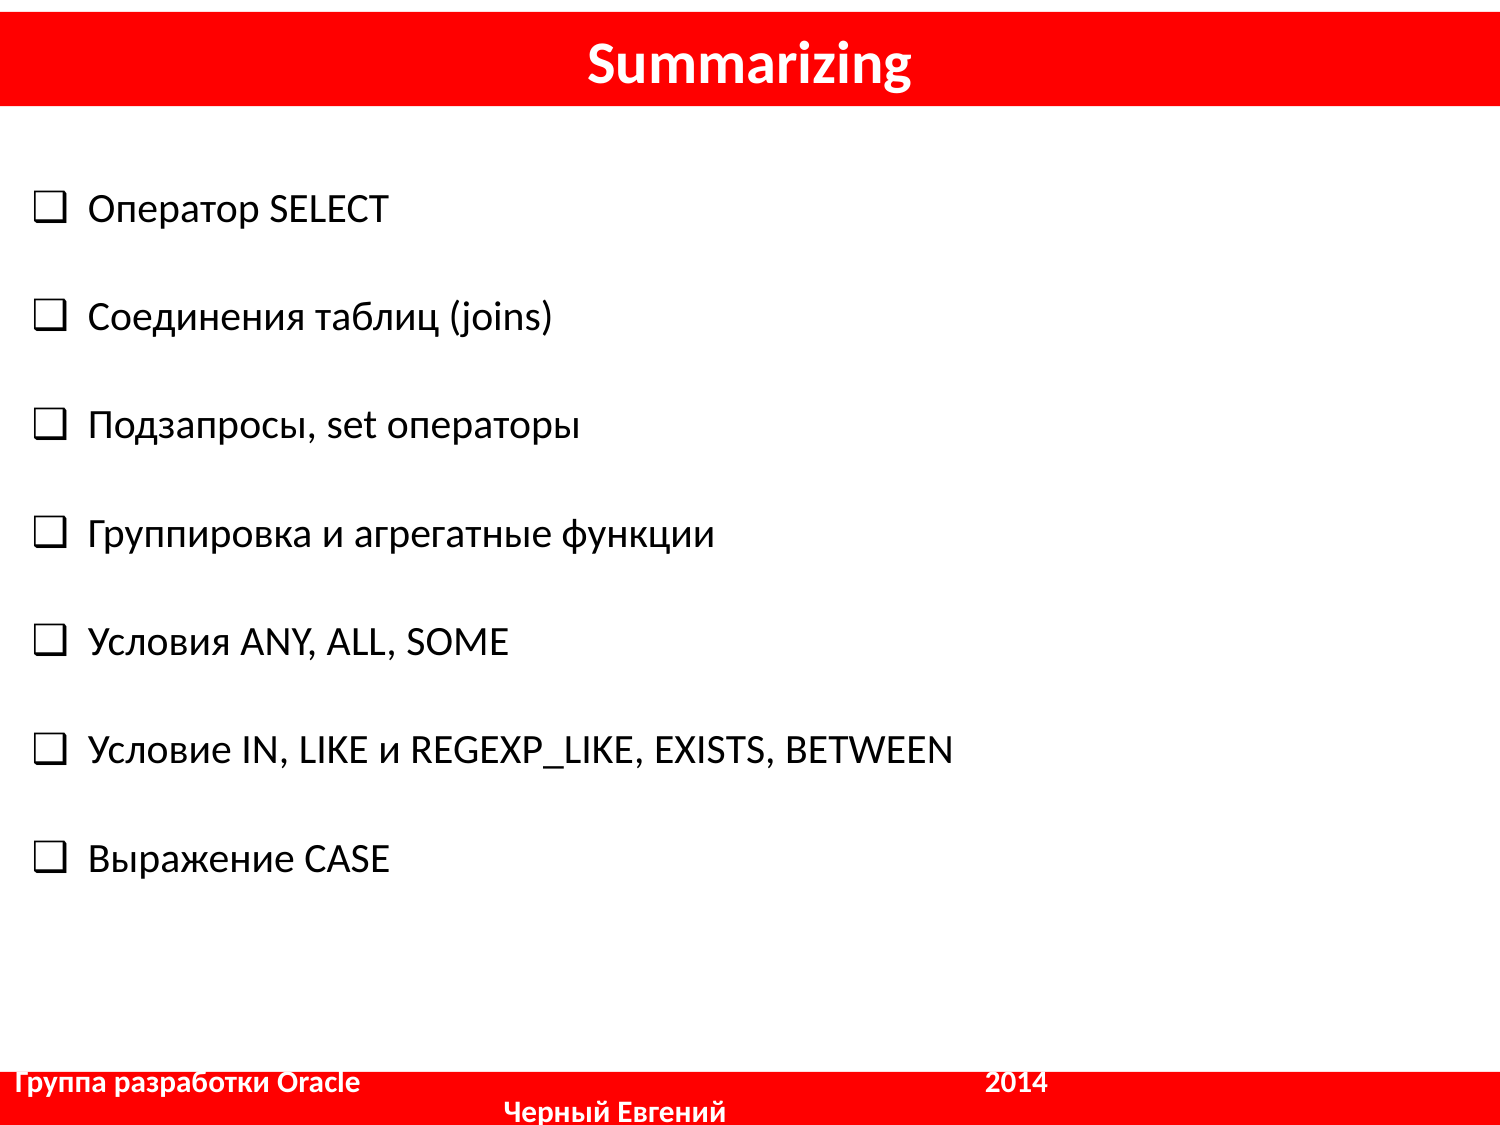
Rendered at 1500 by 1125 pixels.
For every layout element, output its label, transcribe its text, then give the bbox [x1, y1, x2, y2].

list Оператор SELECT Соединения таблиц (joins) Подзапросы, set операторы Группировка и агрегатные функции Условия ANY, ALL, SOME Условие IN, LIKE и REGEXP_LIKE, EXISTS, BETWEEN Выражение CASE [16, 122, 1500, 1072]
text_box Группа разработки Oracle 2014 Черный Евгений [0, 1071, 1500, 1125]
title Summarizing [0, 11, 1500, 107]
